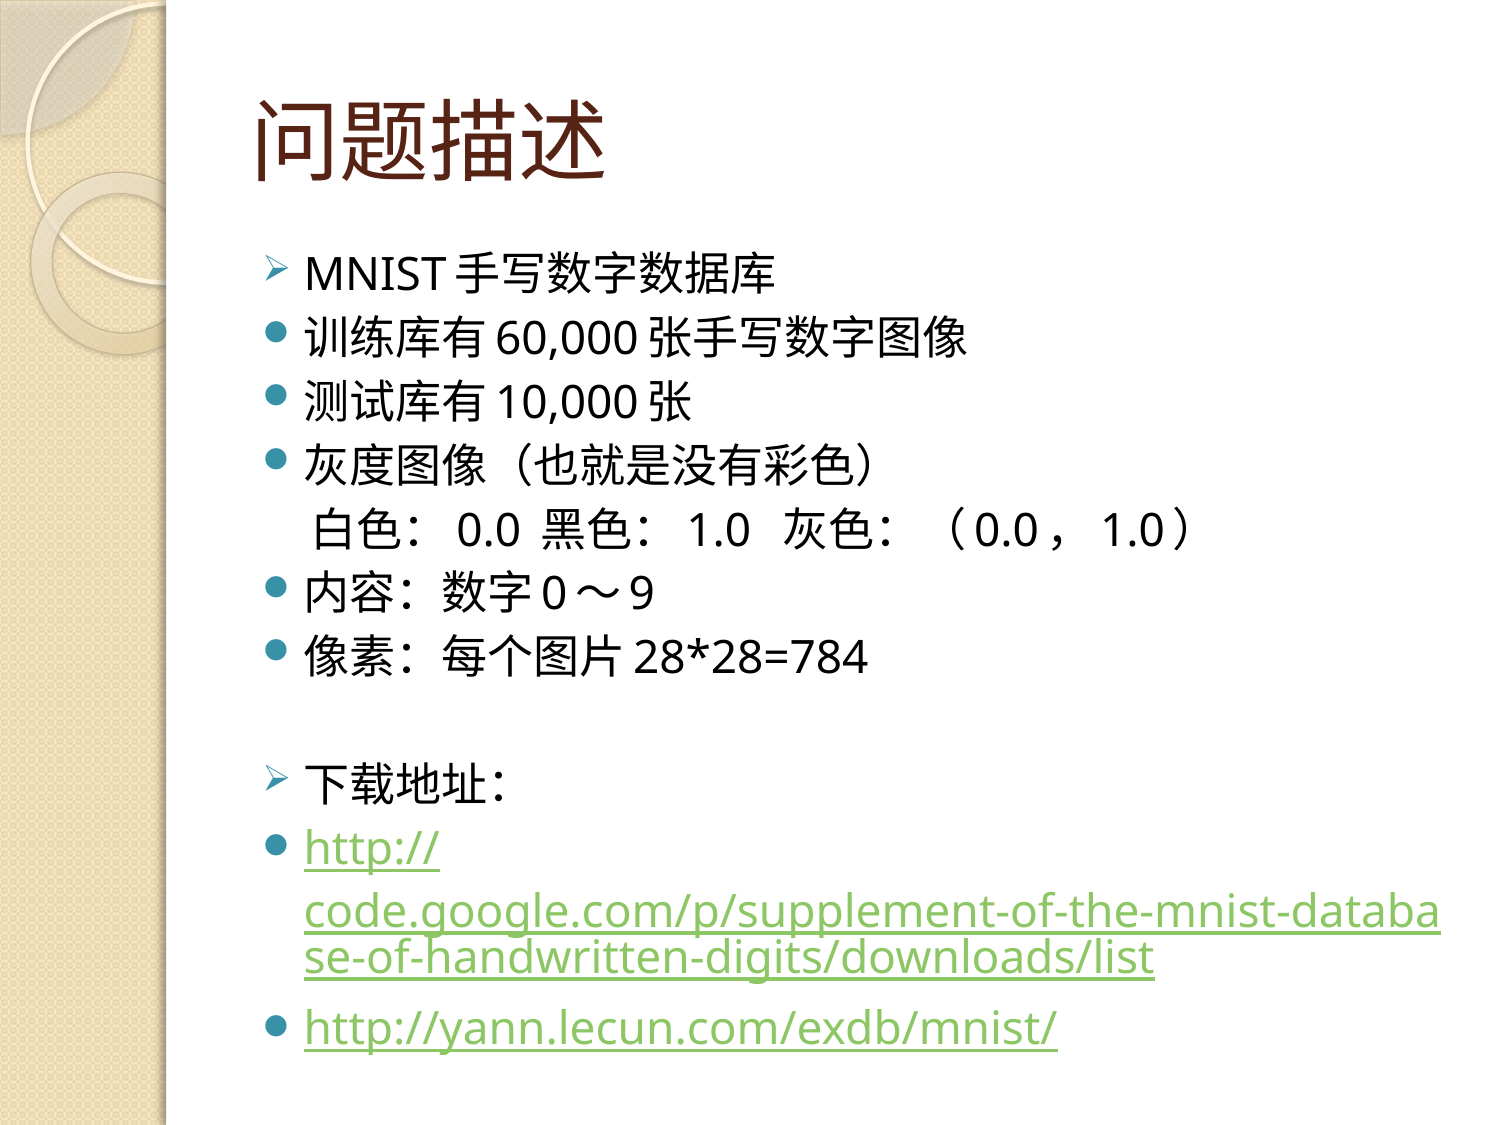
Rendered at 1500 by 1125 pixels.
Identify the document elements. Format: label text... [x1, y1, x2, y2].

title 问题描述 [235, 45, 1466, 233]
list MNIST手写数字数据库 训练库有60,000张手写数字图像 测试库有10,000张 灰度图像（也就是没有彩色） 白色：0.0 黑色：1.0 灰色：（0.0，1.0） 内容：数字0～9 像素：每个图片28*28=784 下载地址： http://code.google.com/p/supplement-of-the-mnist-database-of-handwritten-digits/downloads/list http://yann.lecun.com/exdb/mnist/ [235, 237, 1466, 1025]
